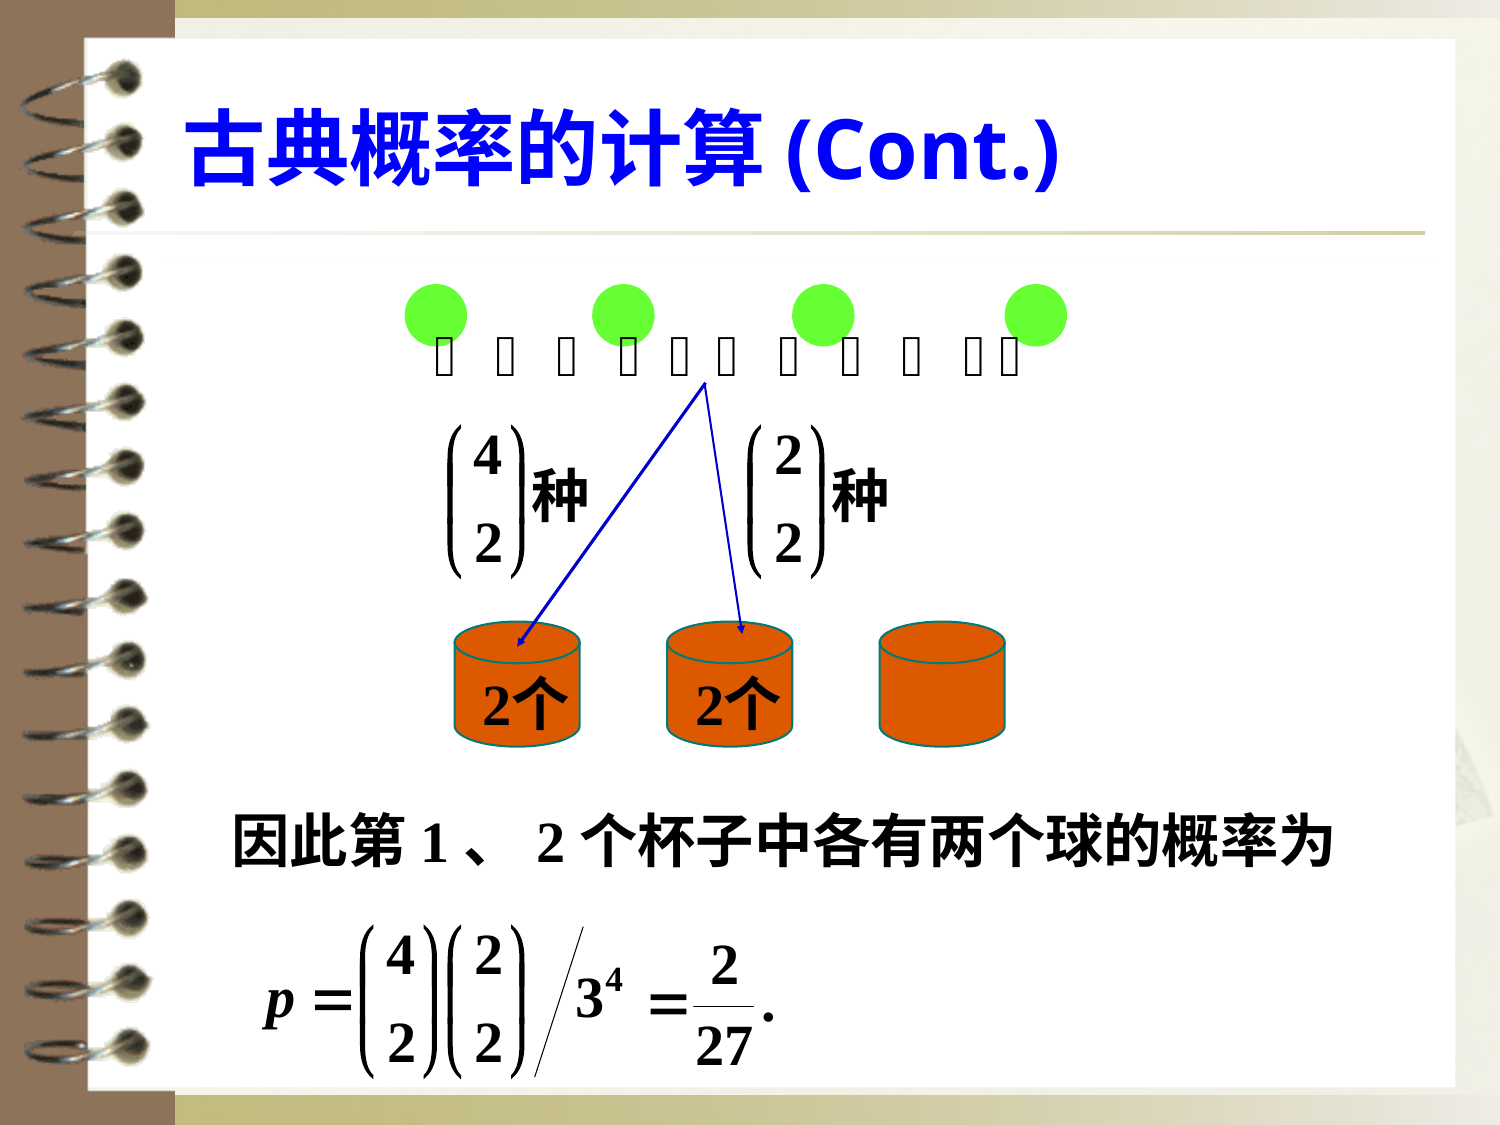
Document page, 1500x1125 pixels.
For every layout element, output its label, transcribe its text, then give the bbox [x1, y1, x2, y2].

text_box 古典概率的计算(Cont.) [171, 90, 1433, 202]
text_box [741, 421, 893, 583]
picture [0, 0, 175, 1125]
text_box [479, 671, 574, 739]
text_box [429, 296, 1068, 648]
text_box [254, 921, 633, 1083]
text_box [691, 671, 787, 739]
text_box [454, 658, 1006, 748]
text_box 因此第1、2个杯子中各有两个球的概率为 [217, 796, 1368, 882]
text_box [404, 283, 1068, 348]
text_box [641, 933, 779, 1071]
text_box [441, 421, 593, 583]
